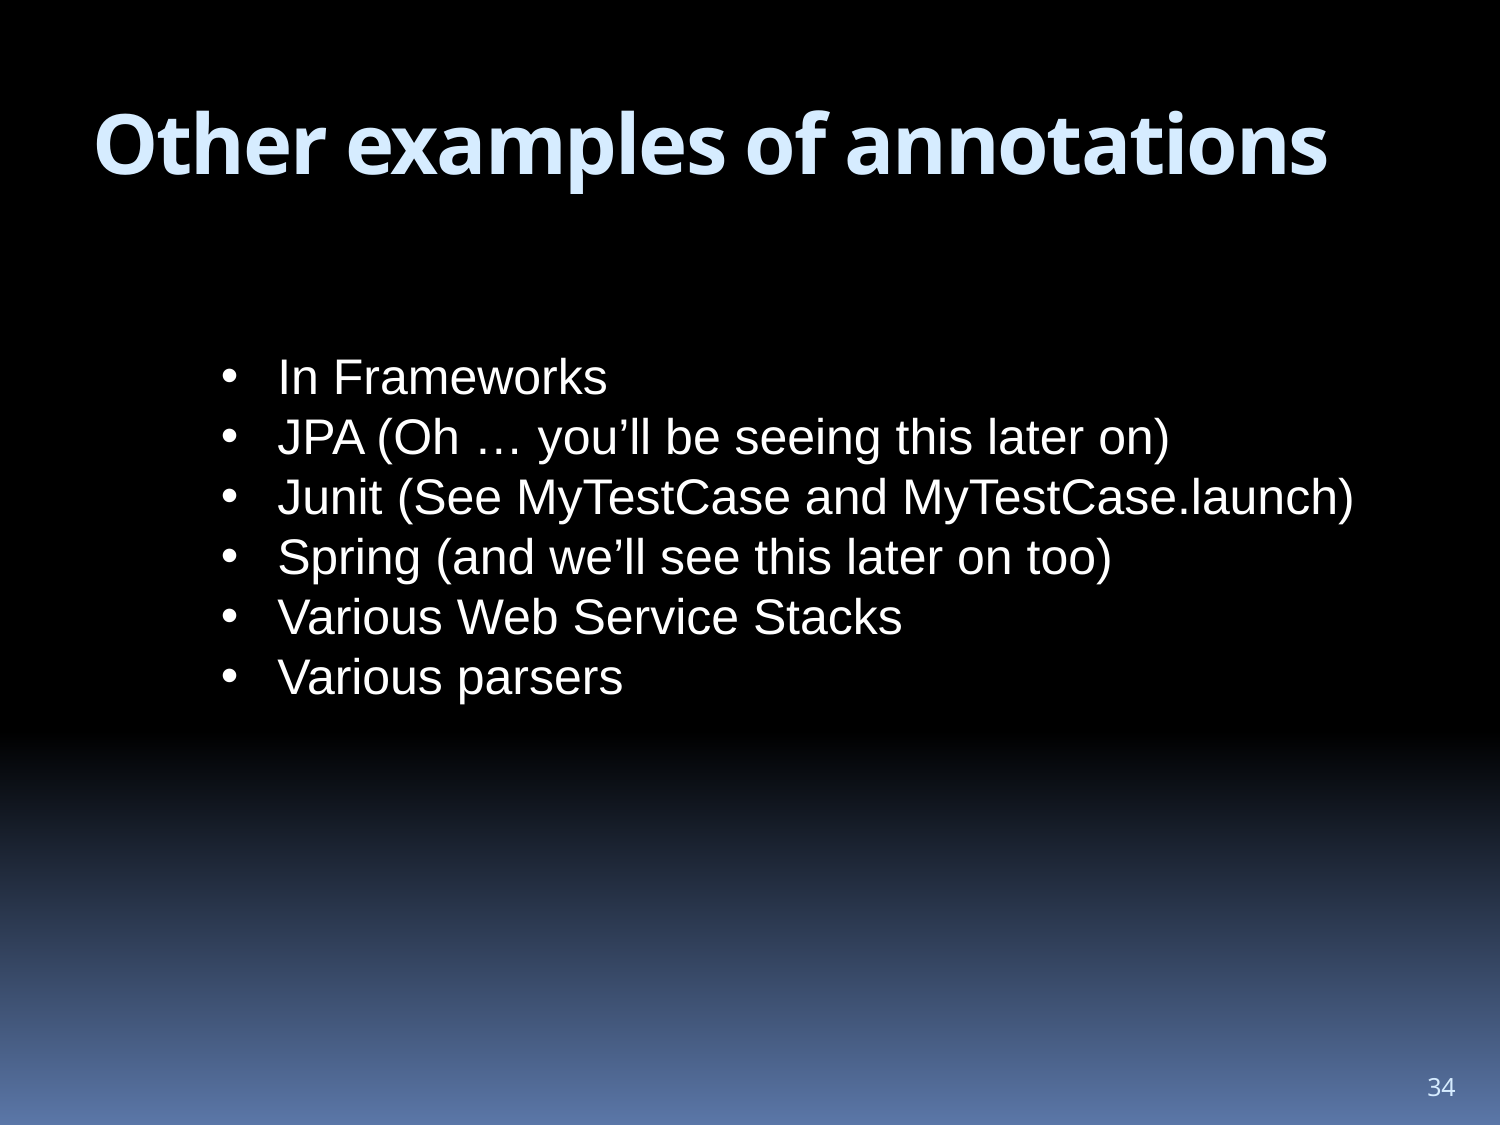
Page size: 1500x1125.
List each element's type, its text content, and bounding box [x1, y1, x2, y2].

title Other examples of annotations [77, 83, 1425, 234]
slide_number 34 [1412, 1052, 1488, 1113]
text_box In Frameworks JPA (Oh … you’ll be seeing this later on) Junit (See MyTestCase and MyTestCase.launch) Spring (and we’ll see this later on too) Various Web Service Stacks Various parsers [206, 337, 1371, 713]
